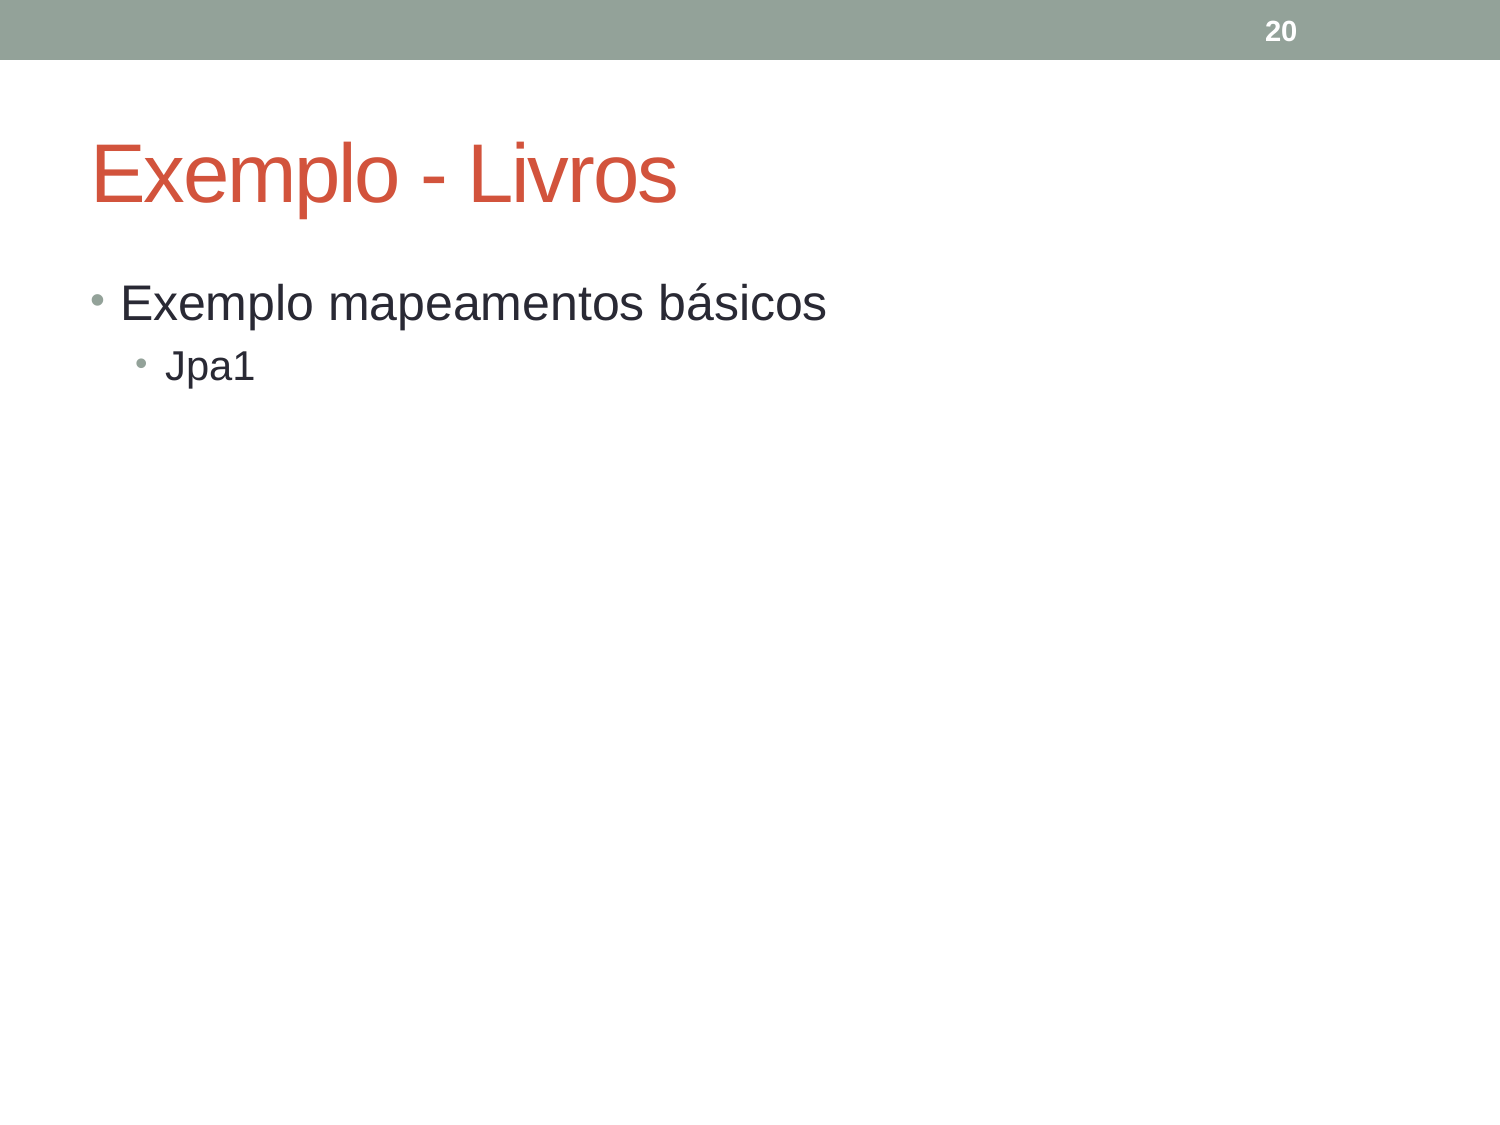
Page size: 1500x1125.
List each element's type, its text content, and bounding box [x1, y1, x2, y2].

title Exemplo - Livros [75, 87, 1425, 250]
list Exemplo mapeamentos básicos Jpa1 [75, 262, 1425, 1063]
slide_number 20 [1250, 3, 1425, 57]
